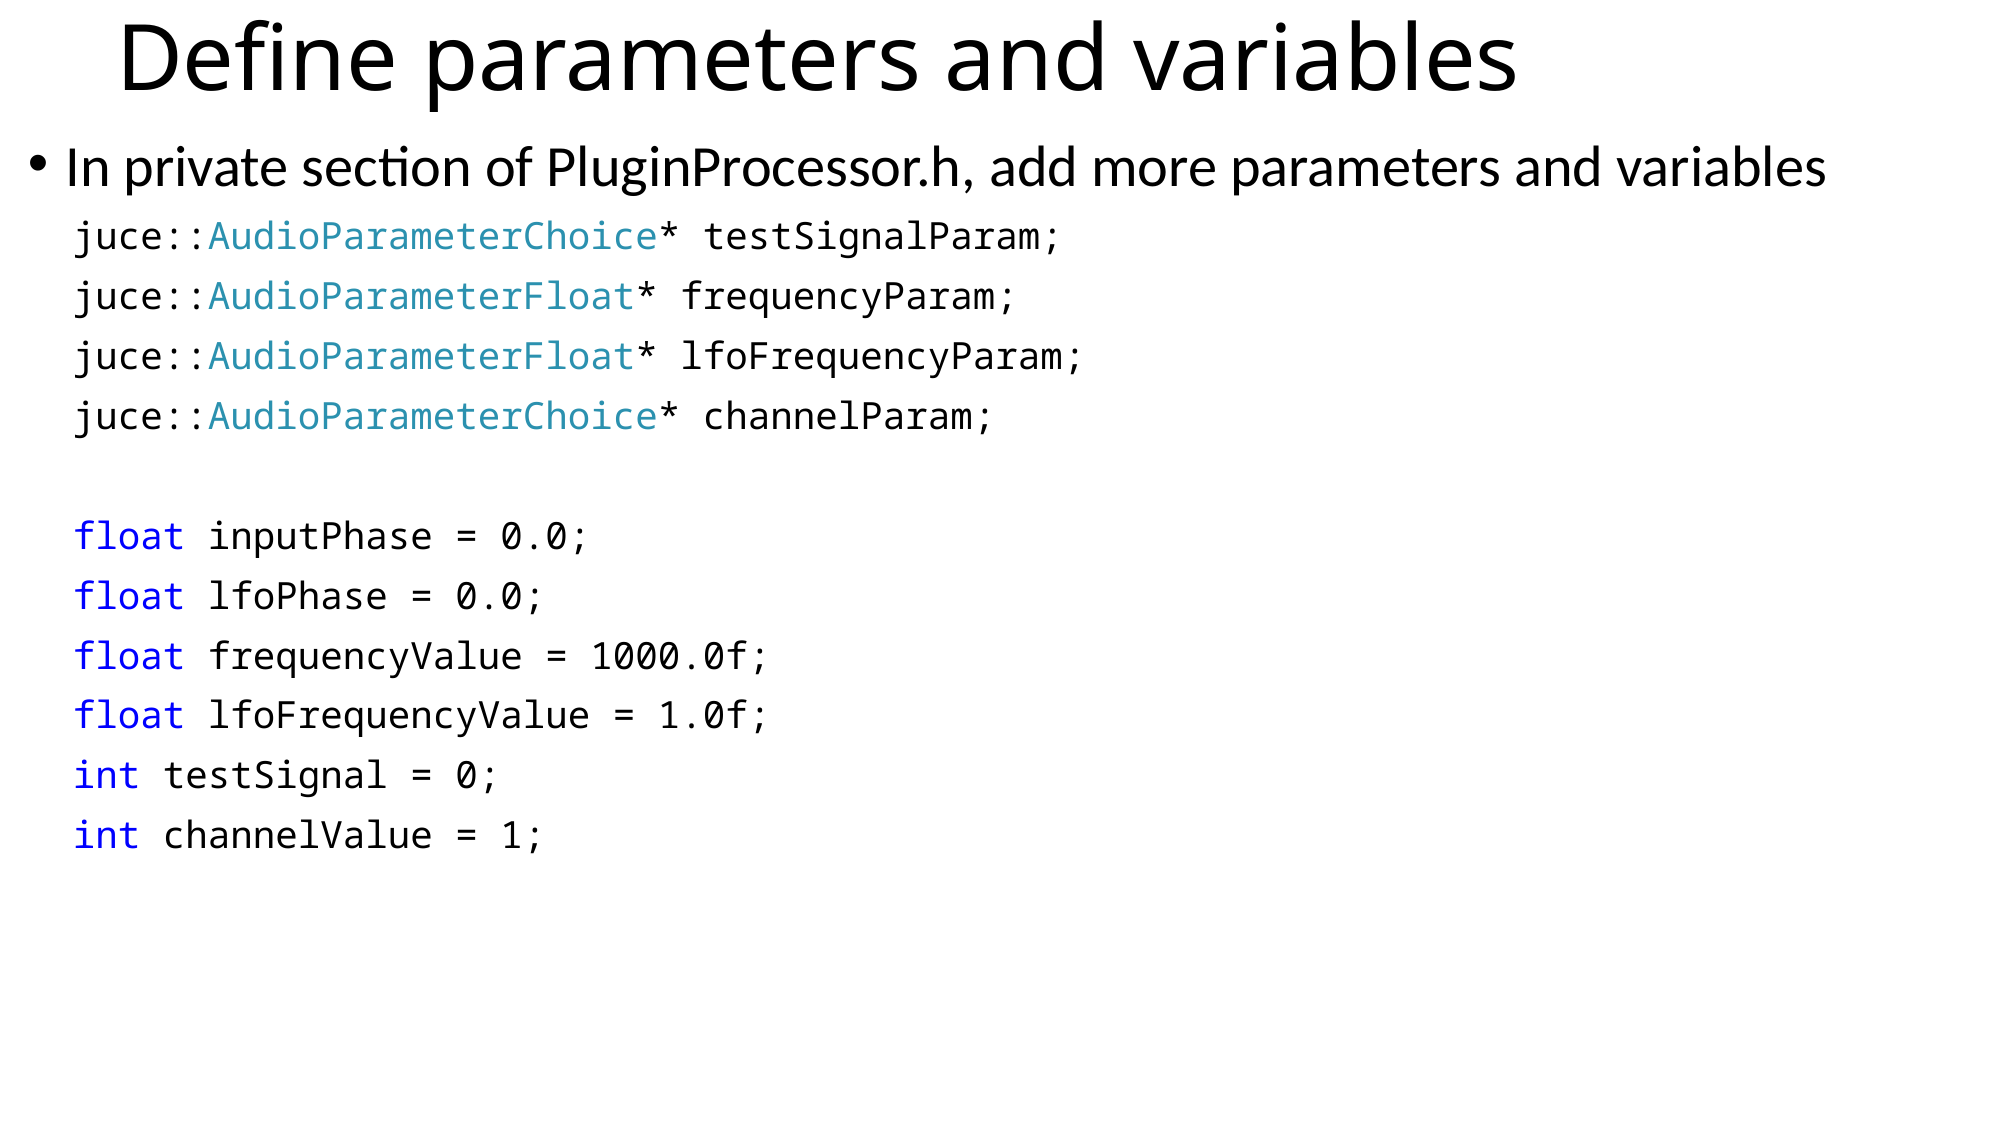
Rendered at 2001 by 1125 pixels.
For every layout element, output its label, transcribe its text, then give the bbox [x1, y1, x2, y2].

title Define parameters and variables [101, 0, 1854, 113]
list In private section of PluginProcessor.h, add more parameters and variables juce::AudioParameterChoice* testSignalParam; juce::AudioParameterFloat* frequencyParam; juce::AudioParameterFloat* lfoFrequencyParam; juce::AudioParameterChoice* channelParam; float inputPhase = 0.0; float lfoPhase = 0.0; float frequencyValue = 1000.0f; float lfoFrequencyValue = 1.0f; int testSignal = 0; int channelValue = 1; [12, 113, 1992, 1103]
